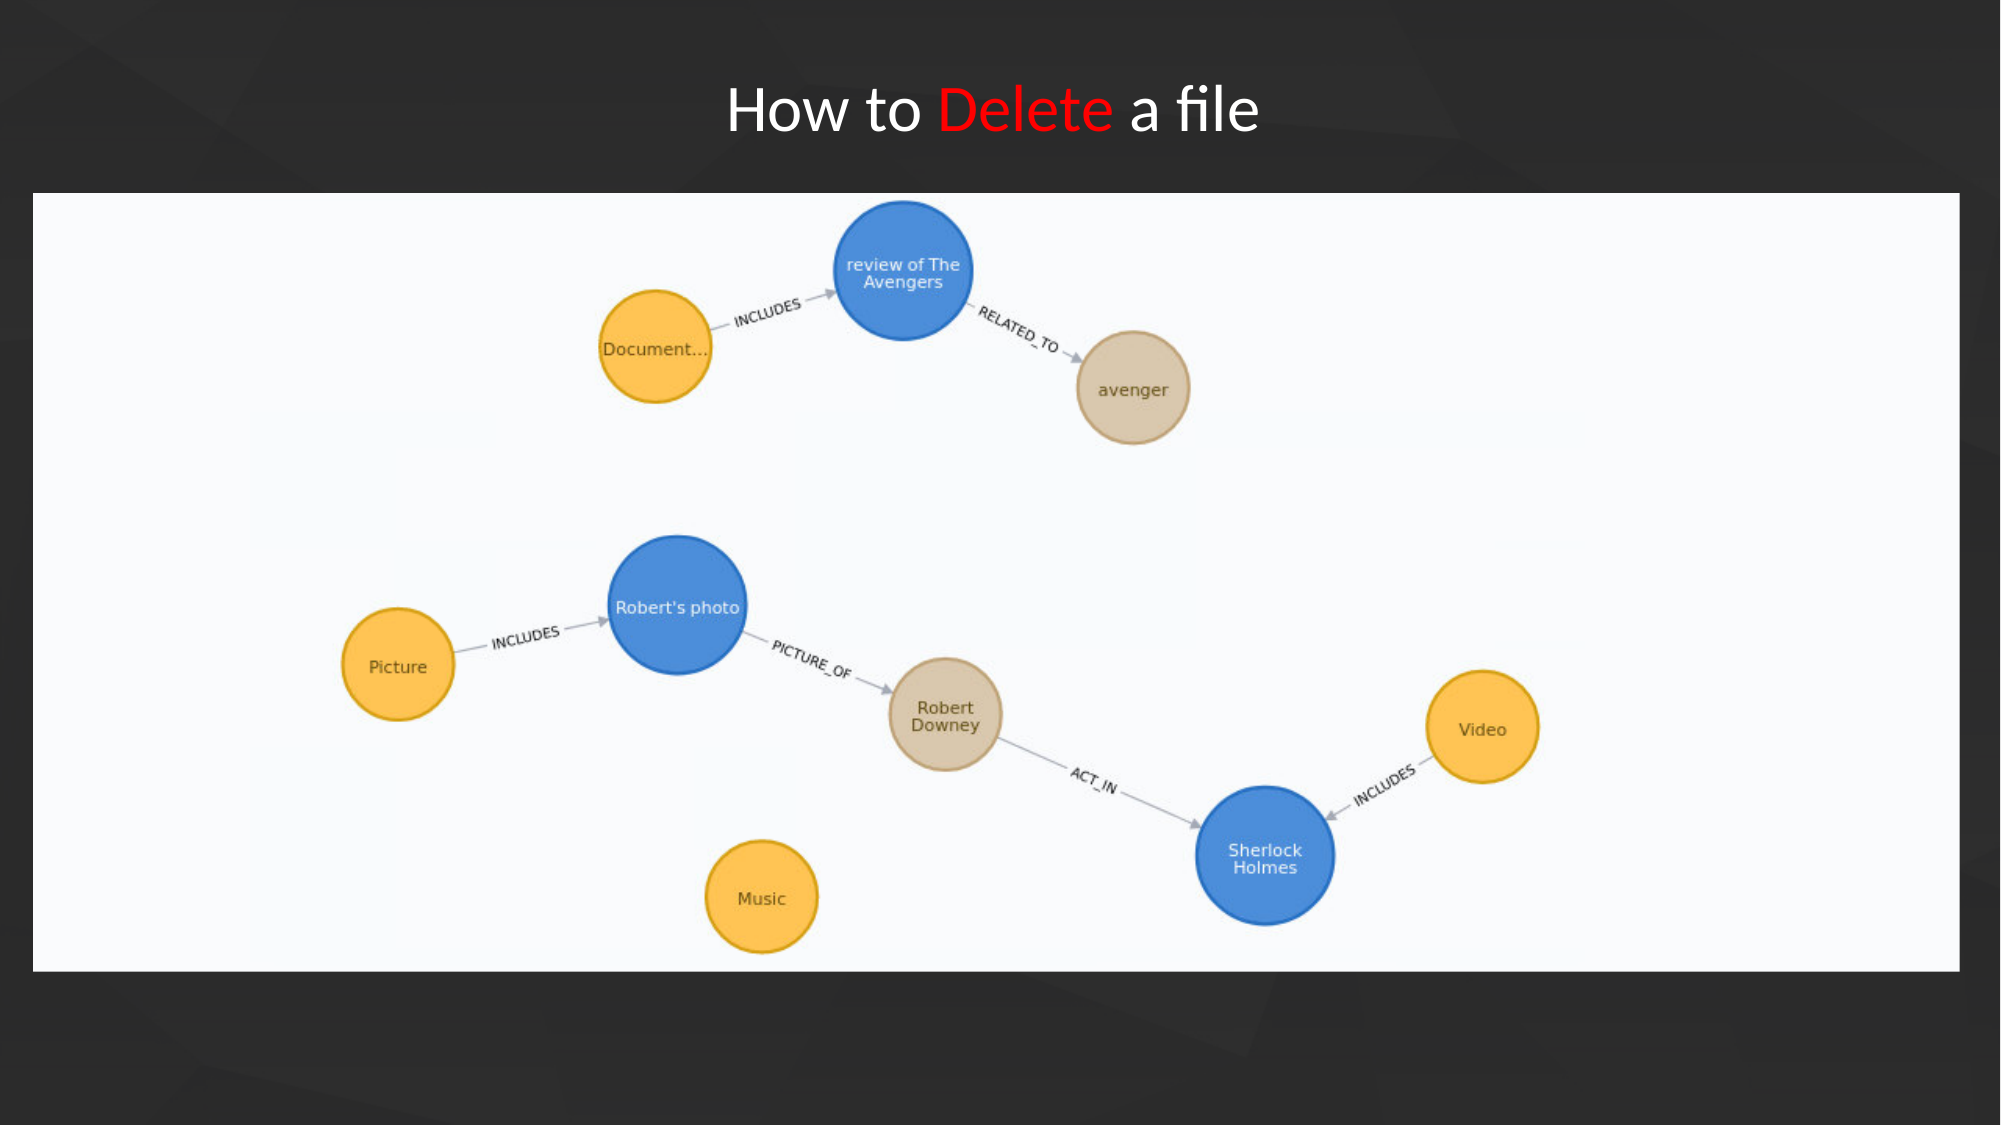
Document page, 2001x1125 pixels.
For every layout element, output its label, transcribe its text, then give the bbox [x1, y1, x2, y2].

text_box How to Delete a file [711, 57, 1279, 153]
text_box [32, 192, 1961, 973]
picture [0, 0, 2001, 1125]
